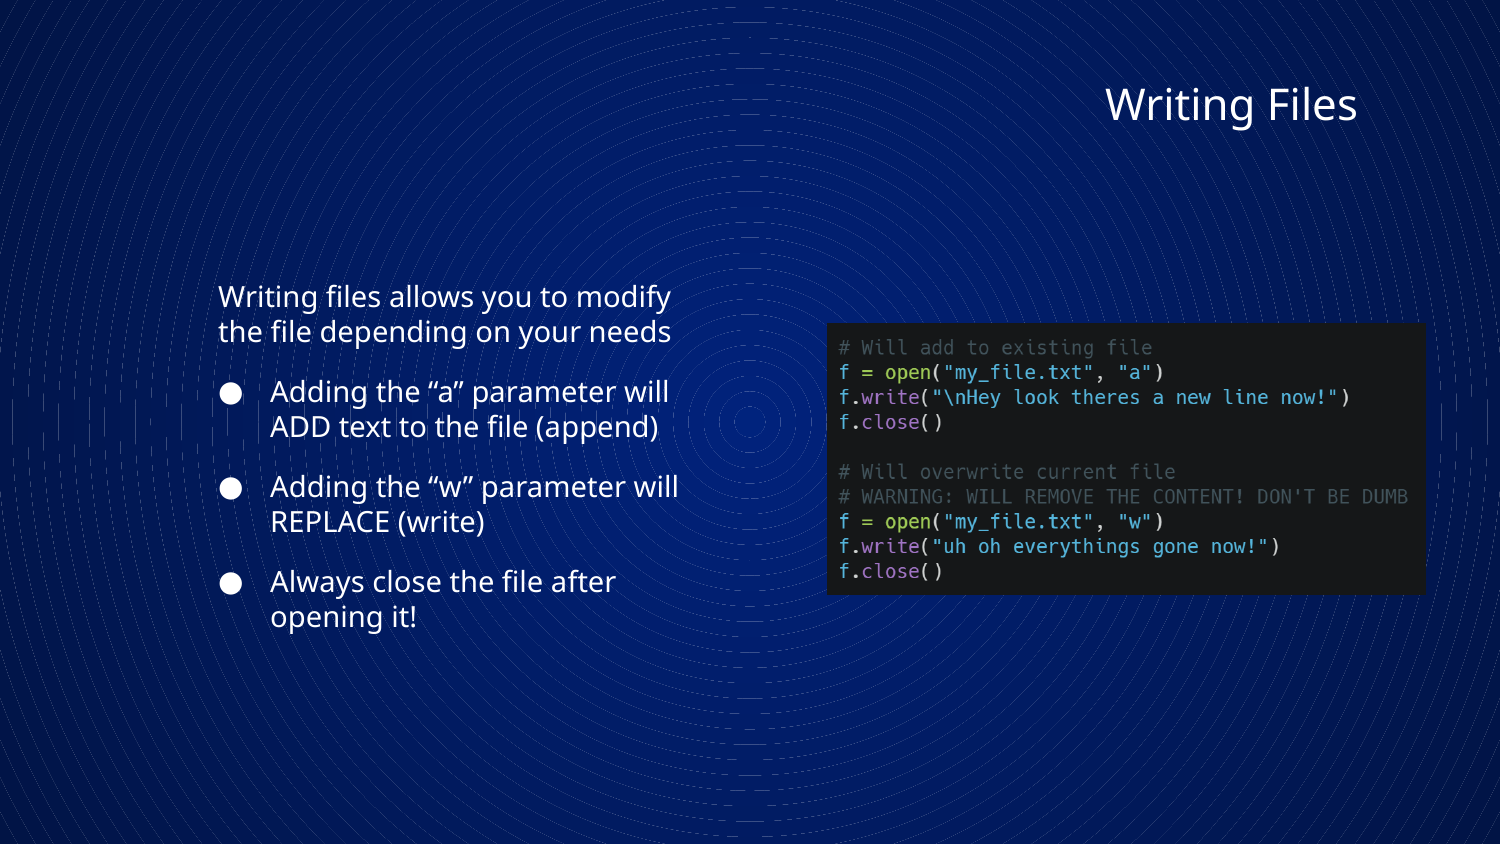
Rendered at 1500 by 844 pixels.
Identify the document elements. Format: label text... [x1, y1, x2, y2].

title Writing Files [529, 62, 1374, 147]
subtitle Writing files allows you to modify the file depending on your needs Adding the “a” parameter will ADD text to the file (append) Adding the “w” parameter will REPLACE (write) Always close the file after opening it! [180, 323, 734, 705]
picture [827, 323, 1426, 595]
